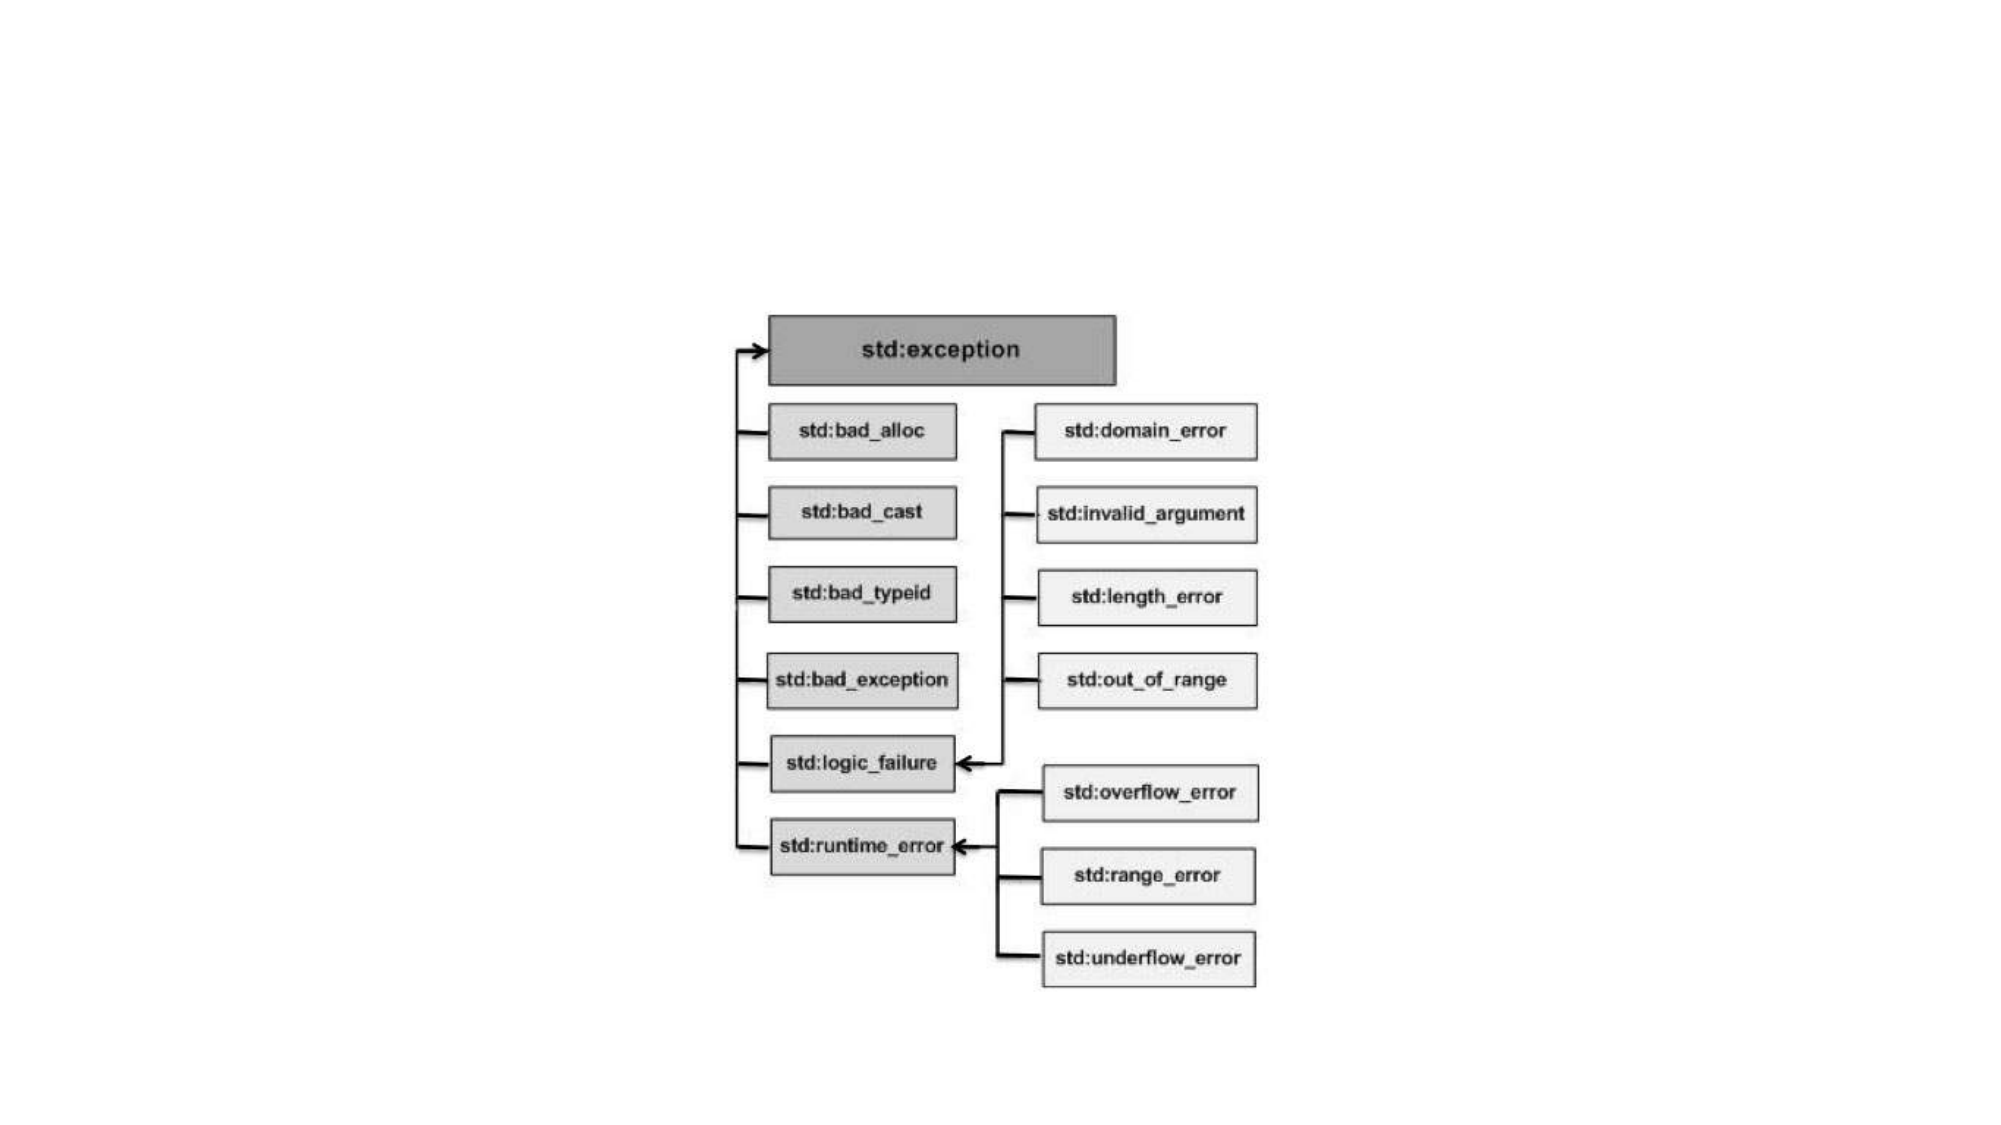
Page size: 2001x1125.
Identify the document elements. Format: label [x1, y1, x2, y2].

list [717, 299, 1283, 1014]
